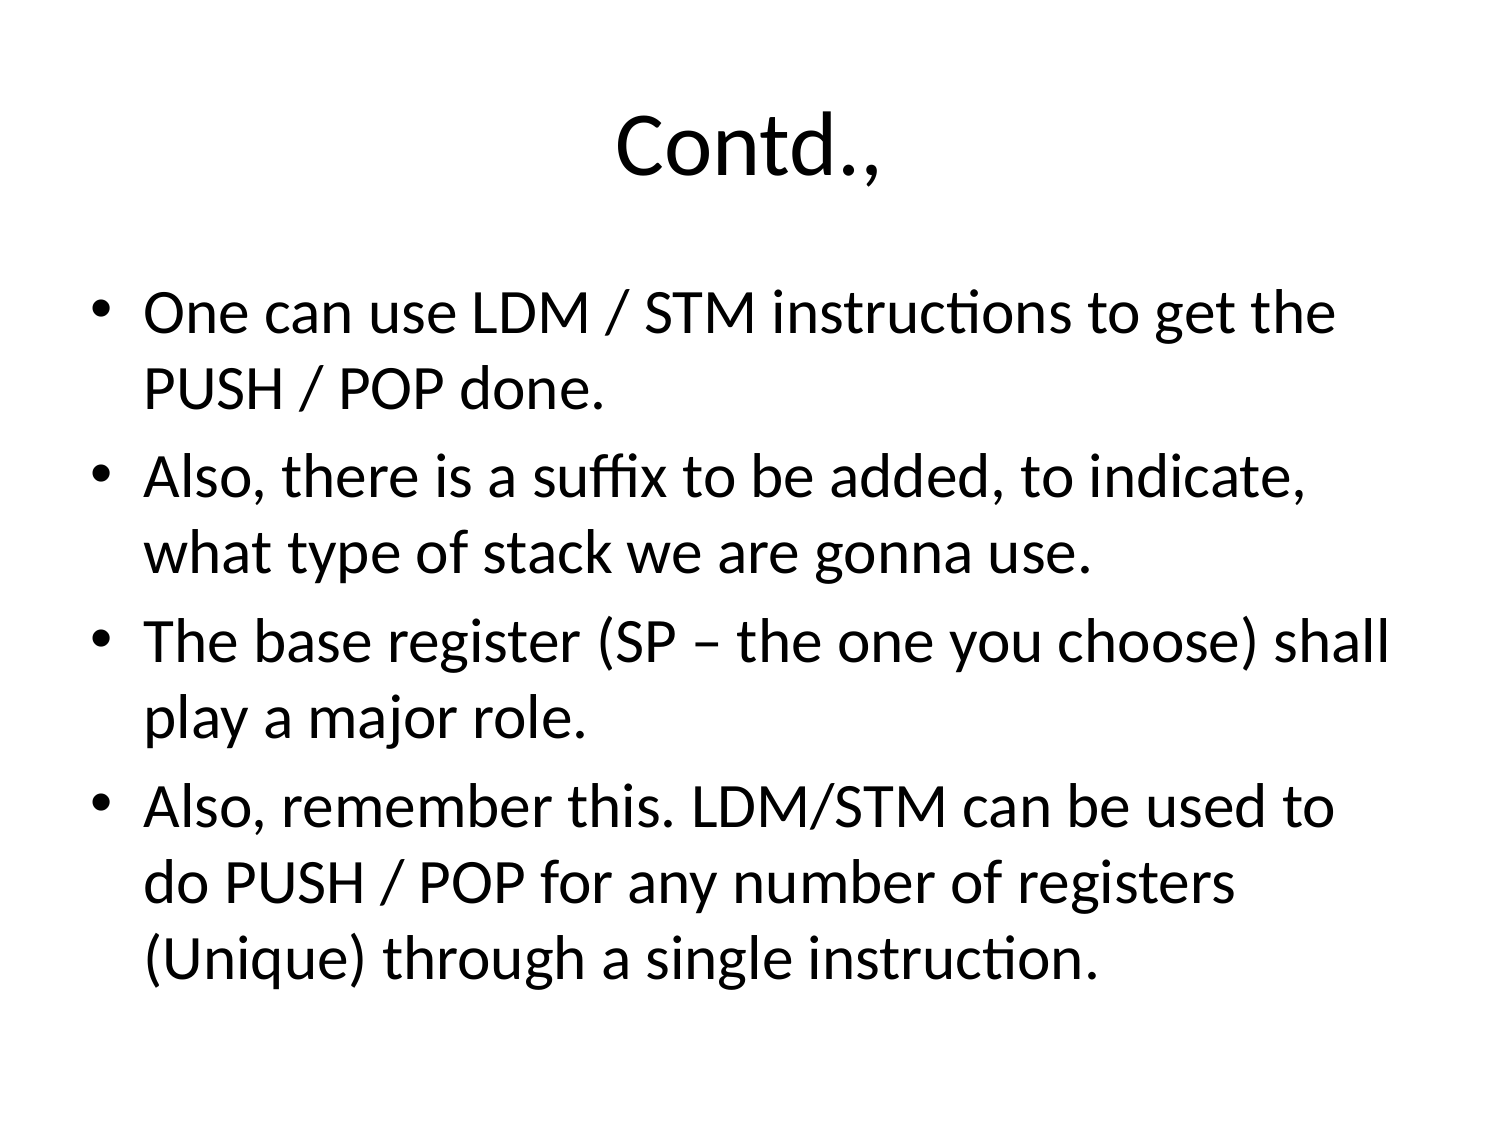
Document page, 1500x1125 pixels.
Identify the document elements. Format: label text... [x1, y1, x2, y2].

list One can use LDM / STM instructions to get the PUSH / POP done. Also, there is a suffix to be added, to indicate, what type of stack we are gonna use. The base register (SP – the one you choose) shall play a major role. Also, remember this. LDM/STM can be used to do PUSH / POP for any number of registers (Unique) through a single instruction. [75, 262, 1425, 1005]
title Contd., [75, 45, 1425, 233]
